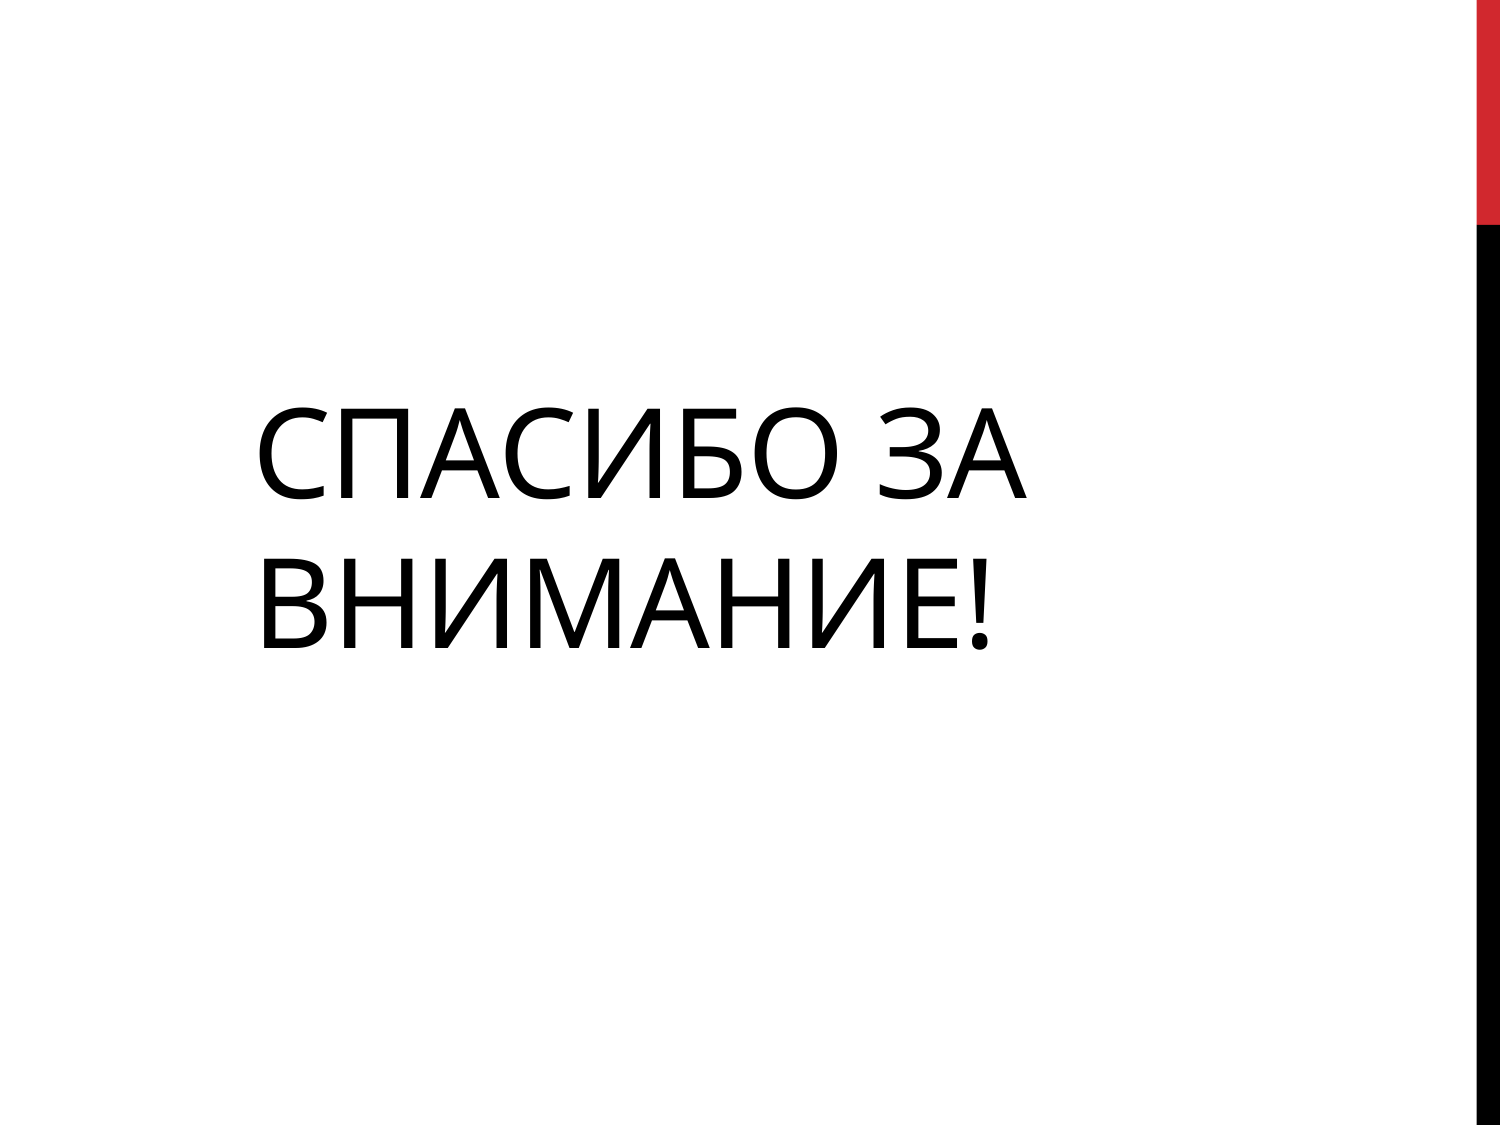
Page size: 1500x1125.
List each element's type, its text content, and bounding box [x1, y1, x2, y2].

title Спасибо за внимание! [237, 137, 1412, 681]
